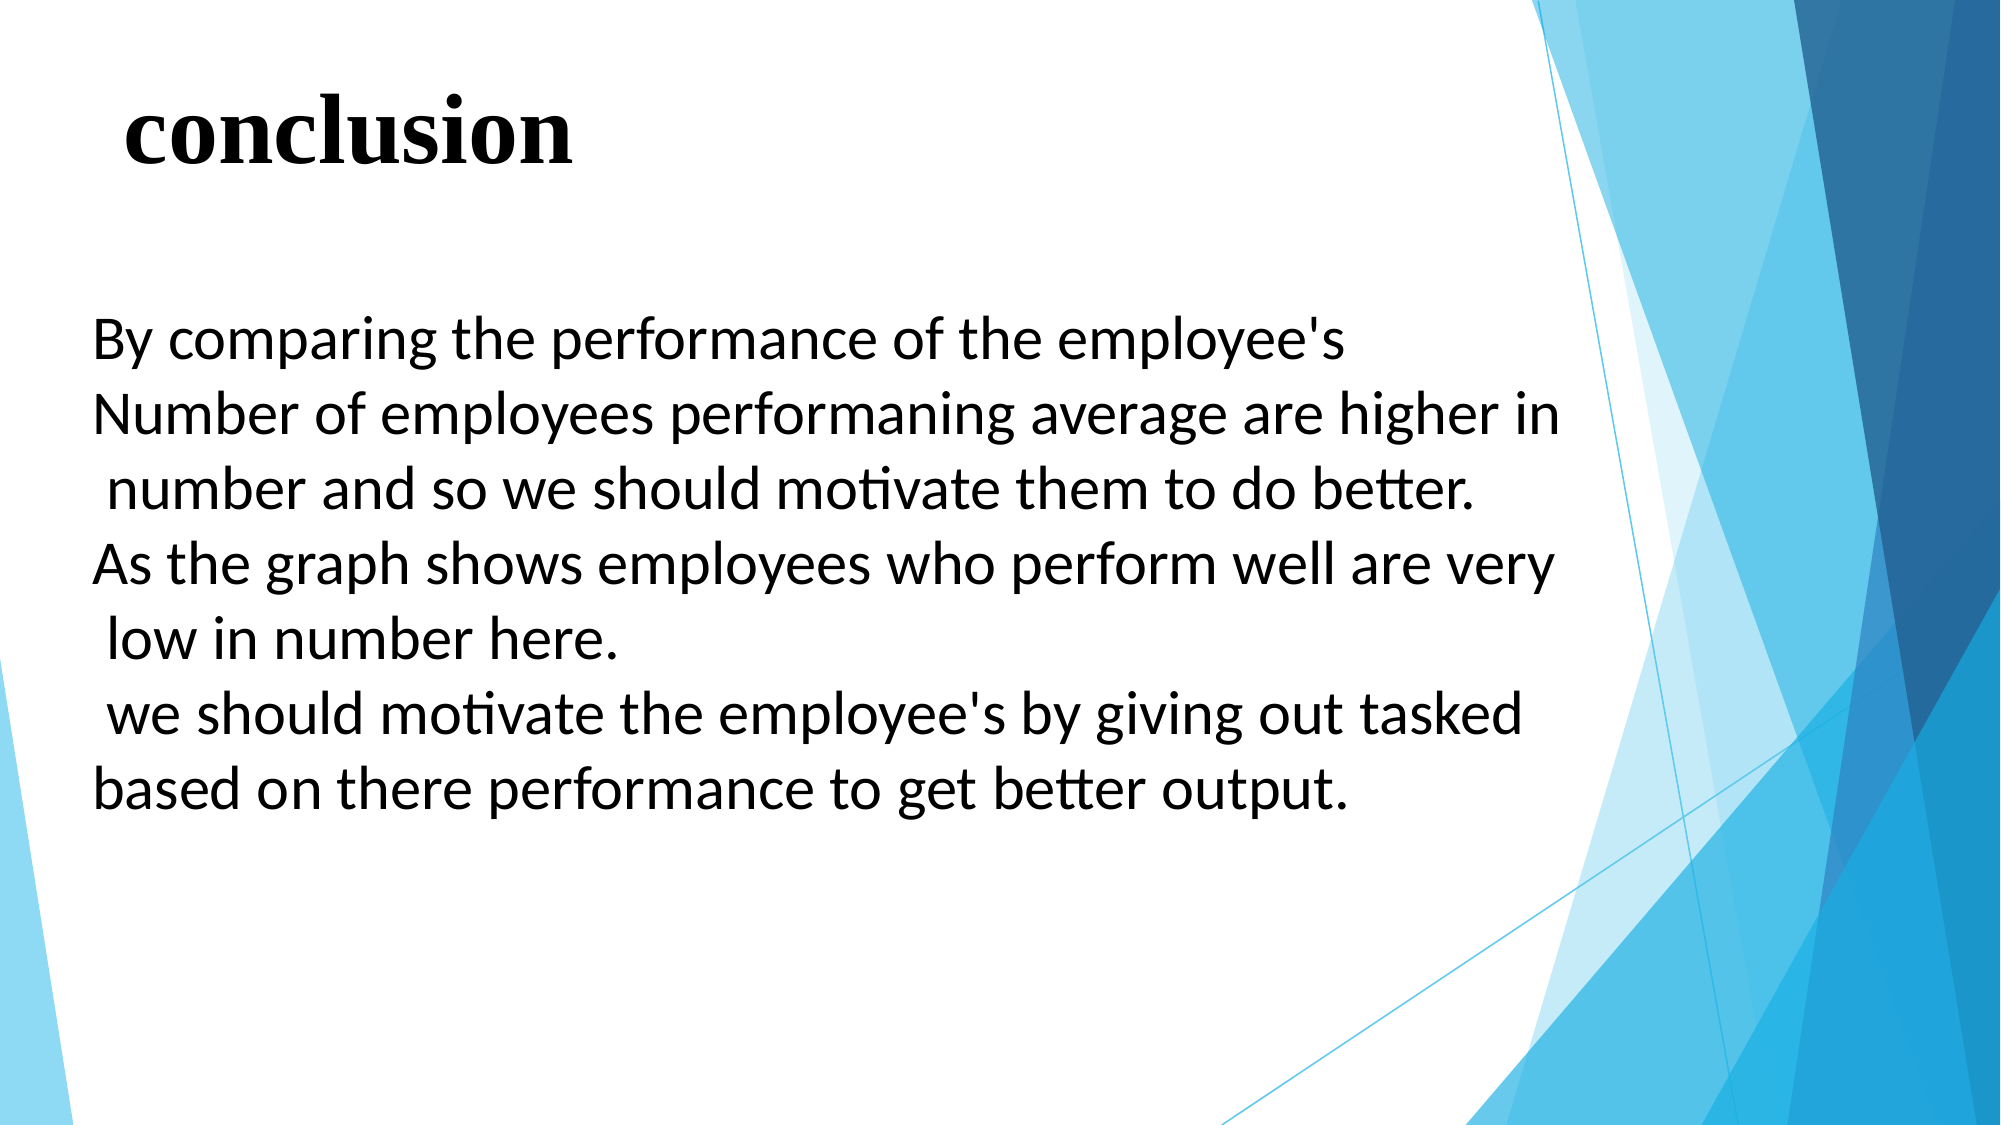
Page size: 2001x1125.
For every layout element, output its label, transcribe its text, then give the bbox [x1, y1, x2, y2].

title conclusion [123, 63, 1877, 252]
text_box By comparing the performance of the employee's Number of employees performaning average are higher in number and so we should motivate them to do better. As the graph shows employees who perform well are very low in number here. we should motivate the employee's by giving out tasked based on there performance to get better output. [77, 282, 2000, 837]
